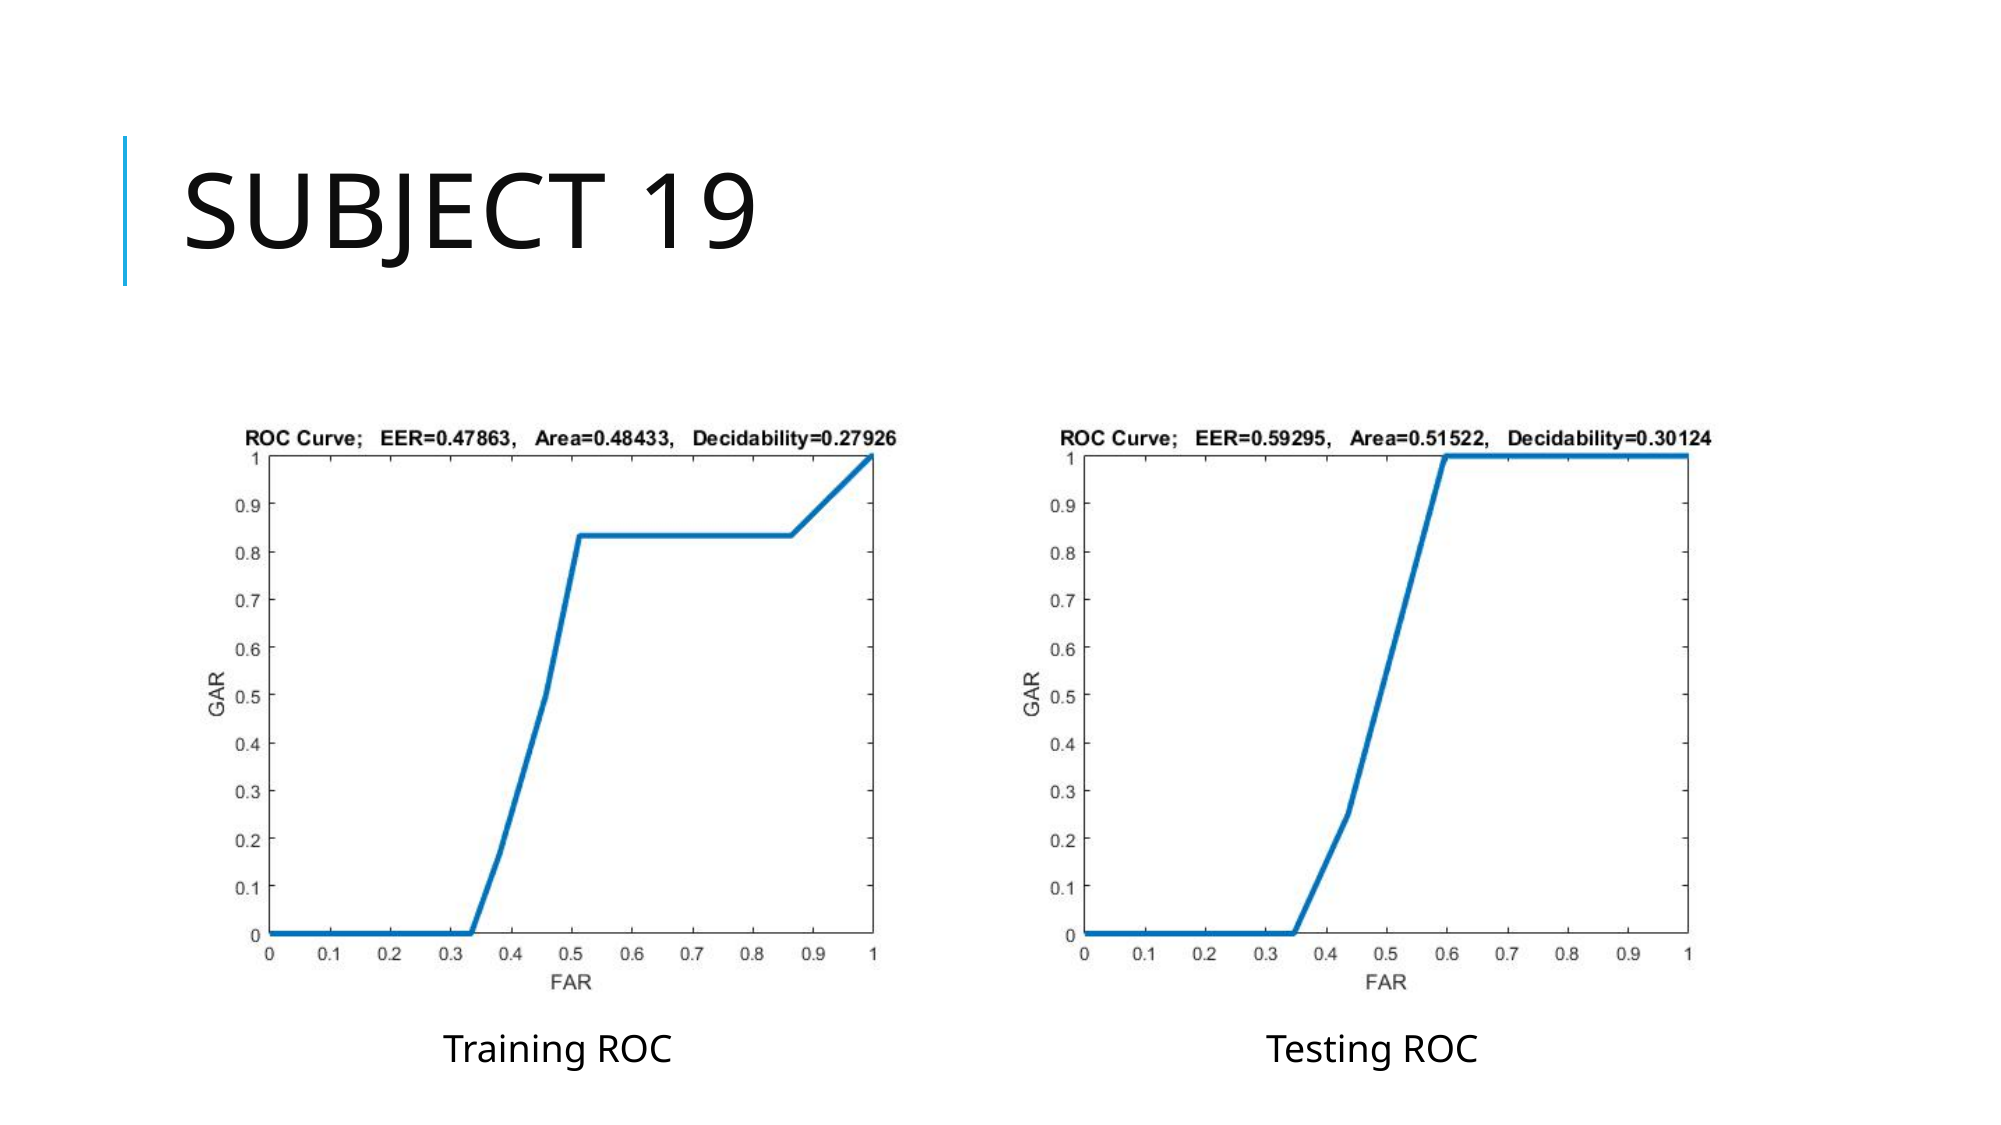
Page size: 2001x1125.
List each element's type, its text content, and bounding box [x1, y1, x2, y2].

text_box Training ROC [410, 1026, 706, 1069]
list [982, 412, 1763, 998]
title Subject 19 [168, 96, 1763, 342]
text_box Testing ROC [1225, 1026, 1520, 1069]
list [167, 412, 949, 998]
